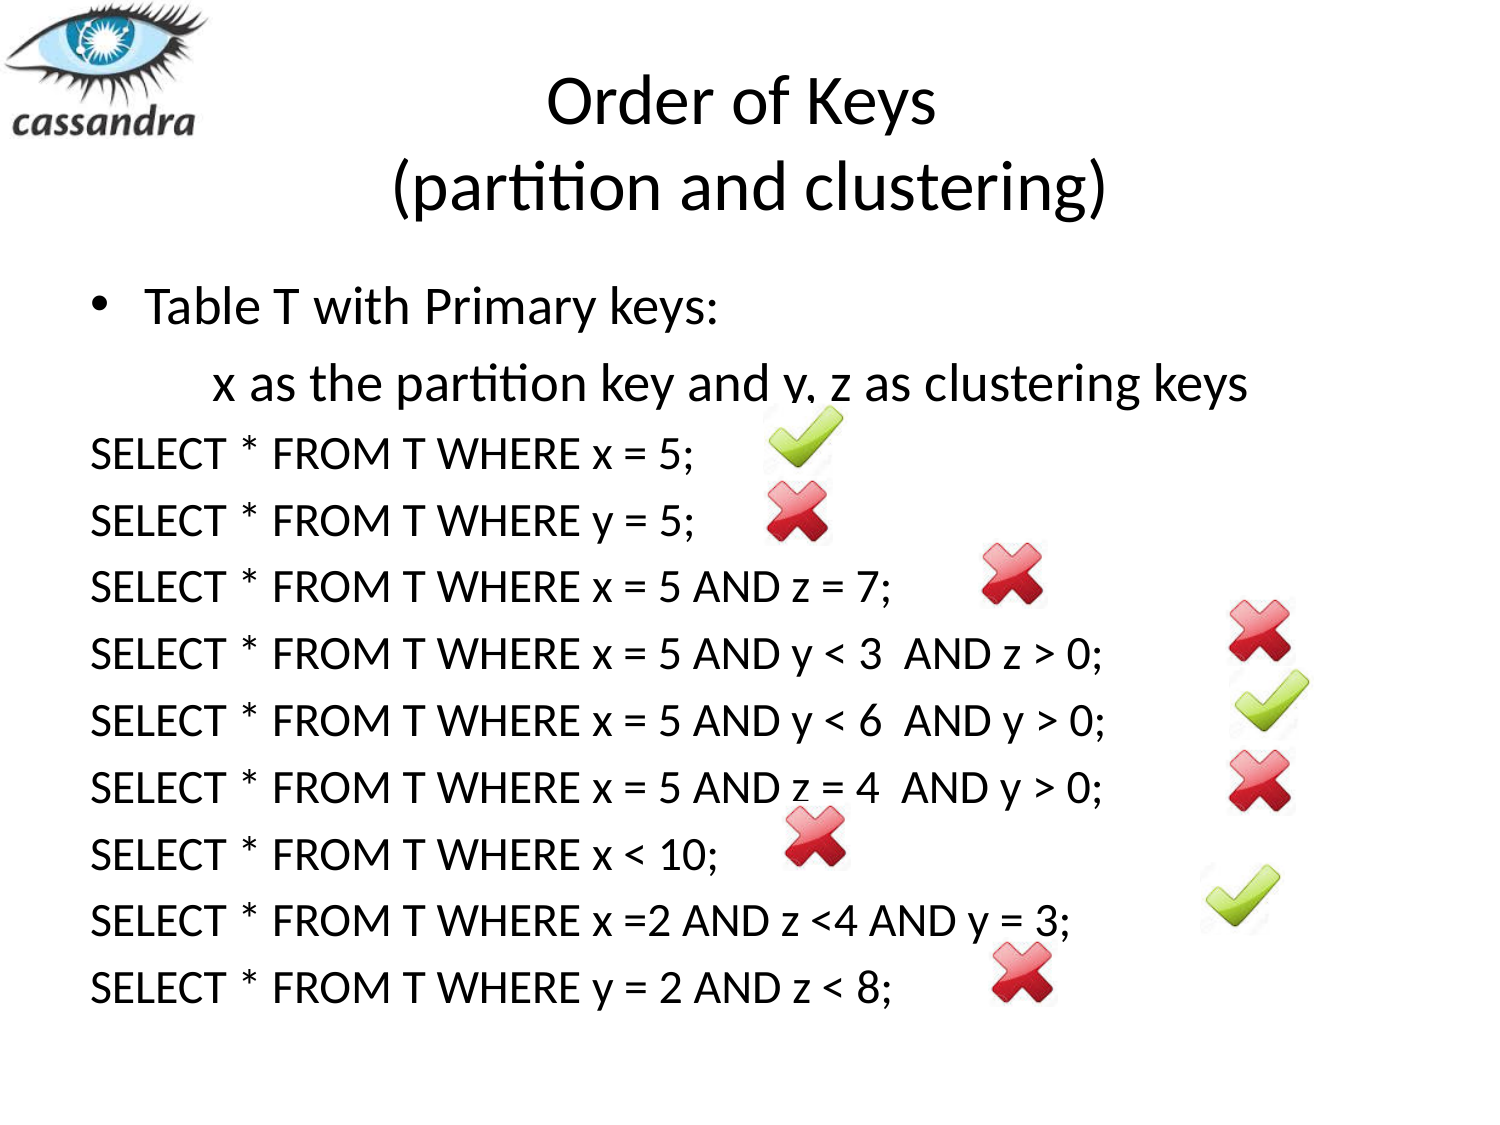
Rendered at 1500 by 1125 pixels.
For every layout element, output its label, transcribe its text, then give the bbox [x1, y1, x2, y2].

picture [781, 801, 852, 872]
picture [1225, 745, 1296, 816]
title Order of Keys (partition and clustering) [75, 45, 1425, 233]
picture [1225, 595, 1296, 666]
list Table T with Primary keys: x as the partition key and y, z as clustering keys SELECT * FROM T WHERE x = 5; SELECT * FROM T WHERE y = 5; SELECT * FROM T WHERE x = 5 AND z = 7; SELECT * FROM T WHERE x = 5 AND y < 3 AND z > 0; SELECT * FROM T WHERE x = 5 AND y < 6 AND y > 0; SELECT * FROM T WHERE x = 5 AND z = 4 AND y > 0; SELECT * FROM T WHERE x < 10; SELECT * FROM T WHERE x =2 AND z <4 AND y = 3; SELECT * FROM T WHERE y = 2 AND z < 8; [75, 262, 1425, 1025]
picture [988, 936, 1059, 1007]
picture [1229, 667, 1314, 741]
picture [1200, 861, 1285, 936]
picture [978, 538, 1049, 609]
picture [0, 0, 213, 139]
picture [763, 403, 848, 547]
